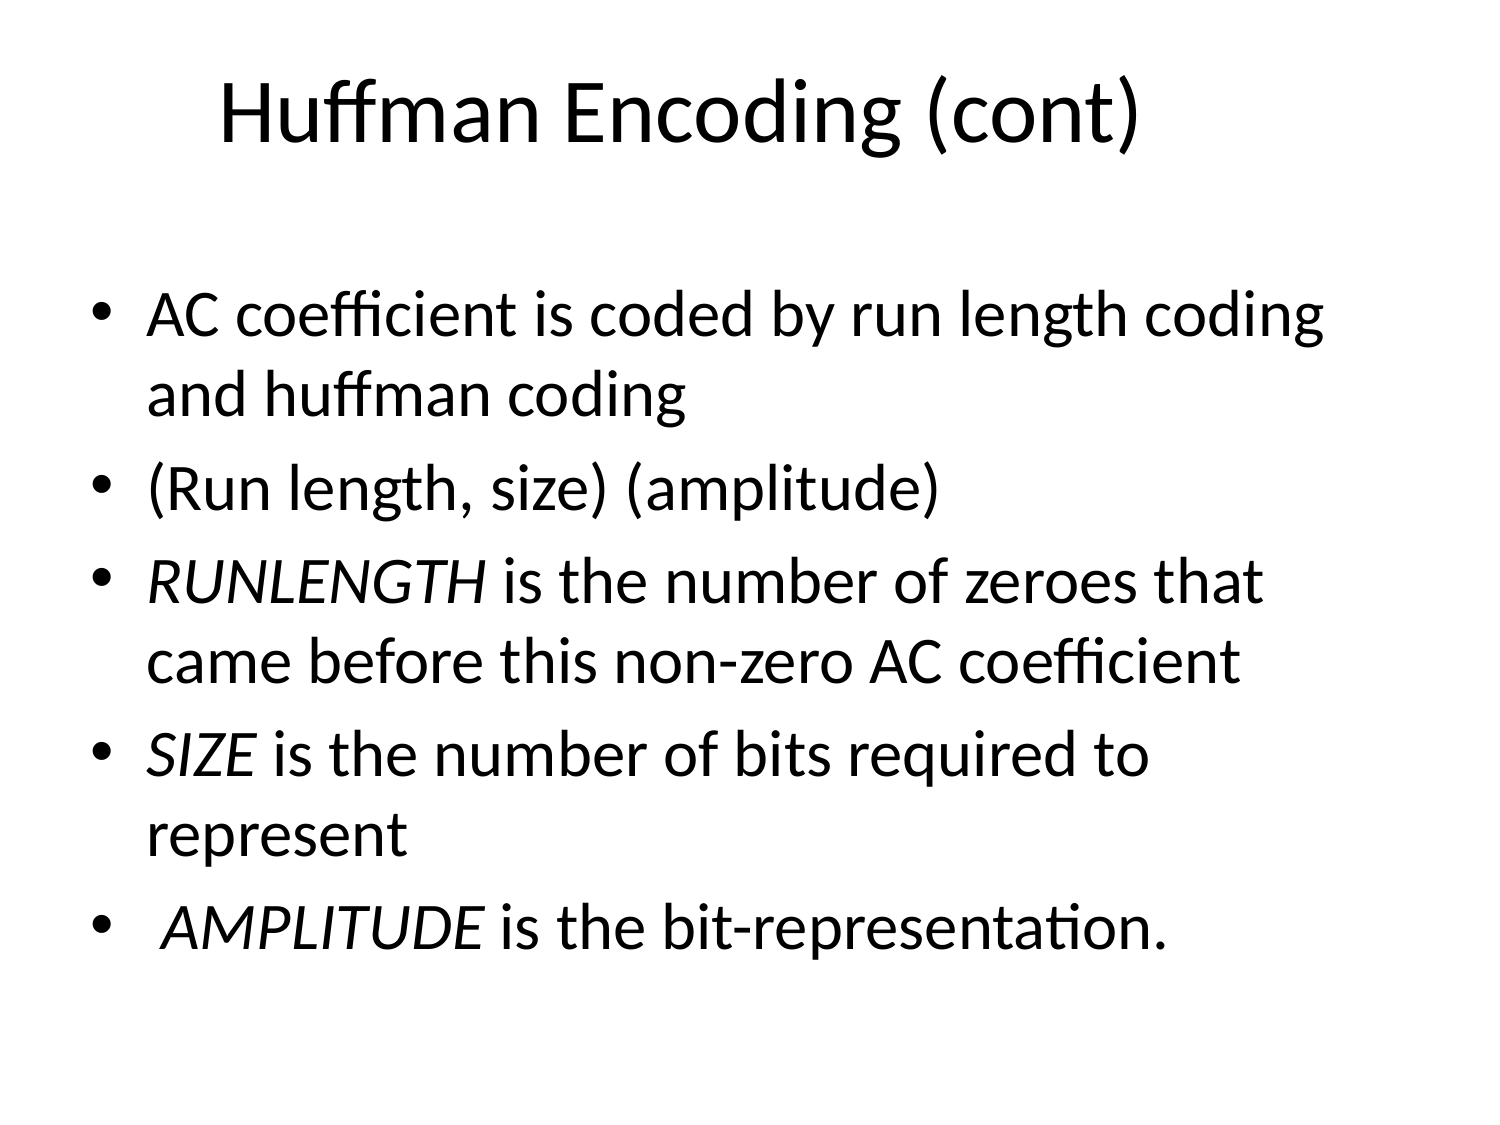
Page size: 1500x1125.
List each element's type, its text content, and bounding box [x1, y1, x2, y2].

list AC coefficient is coded by run length coding and huffman coding (Run length, size) (amplitude) RUNLENGTH is the number of zeroes that came before this non-zero AC coefficient SIZE is the number of bits required to represent AMPLITUDE is the bit-representation. [75, 262, 1425, 1005]
text_box Huffman Encoding (cont) [74, 37, 1288, 175]
